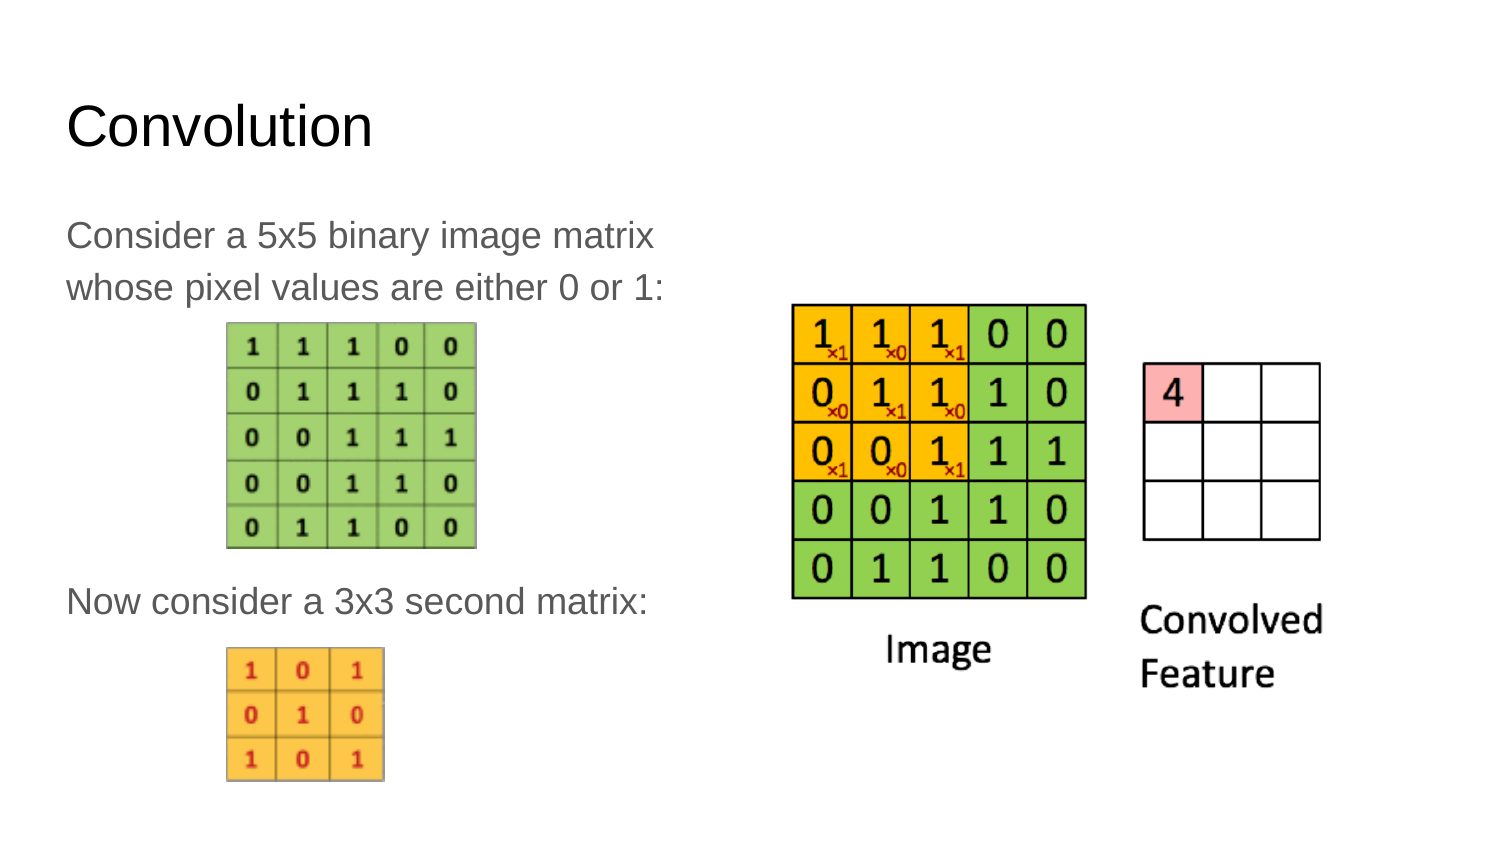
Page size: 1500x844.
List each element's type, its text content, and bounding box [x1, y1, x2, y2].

title Convolution [51, 72, 1449, 167]
list Consider a 5x5 binary image matrix whose pixel values are either 0 or 1: [51, 189, 728, 267]
picture [226, 647, 385, 782]
picture [763, 266, 1357, 705]
text_box Now consider a 3x3 second matrix: [51, 555, 686, 657]
picture [226, 322, 477, 549]
